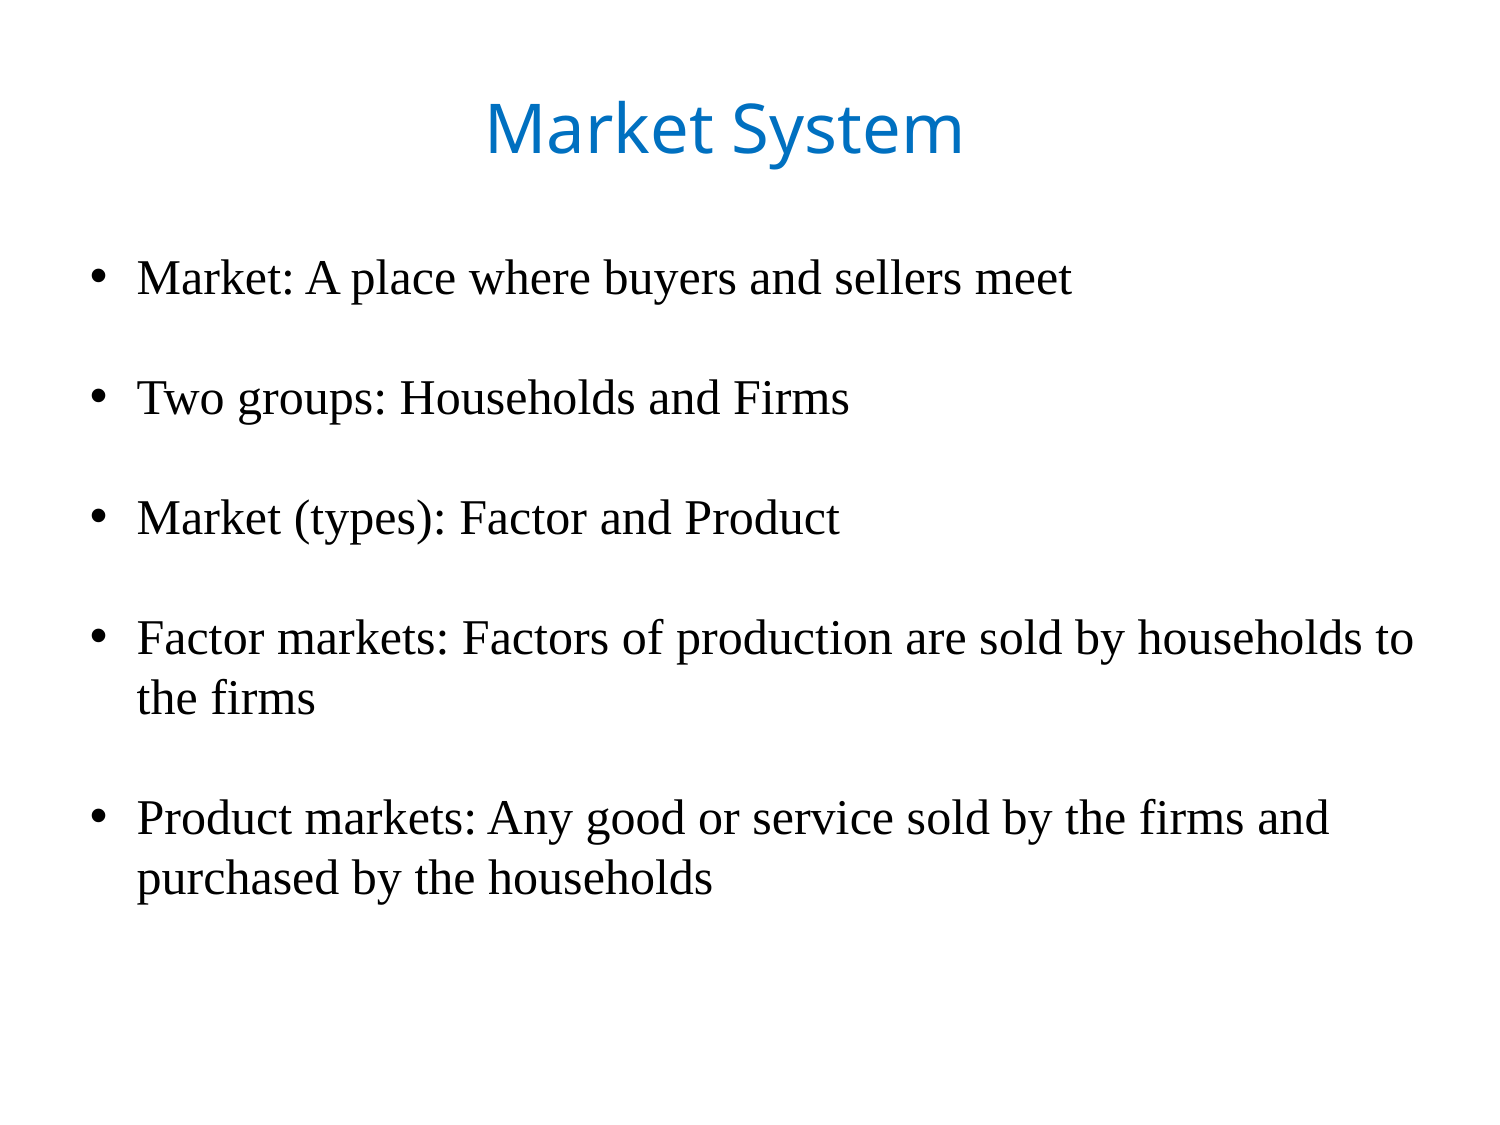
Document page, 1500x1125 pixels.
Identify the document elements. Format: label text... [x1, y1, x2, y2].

text_box Market: A place where buyers and sellers meet Two groups: Households and Firms Market (types): Factor and Product Factor markets: Factors of production are sold by households to the firms Product markets: Any good or service sold by the firms and purchased by the households [75, 237, 1463, 958]
title Market System [50, 37, 1400, 225]
